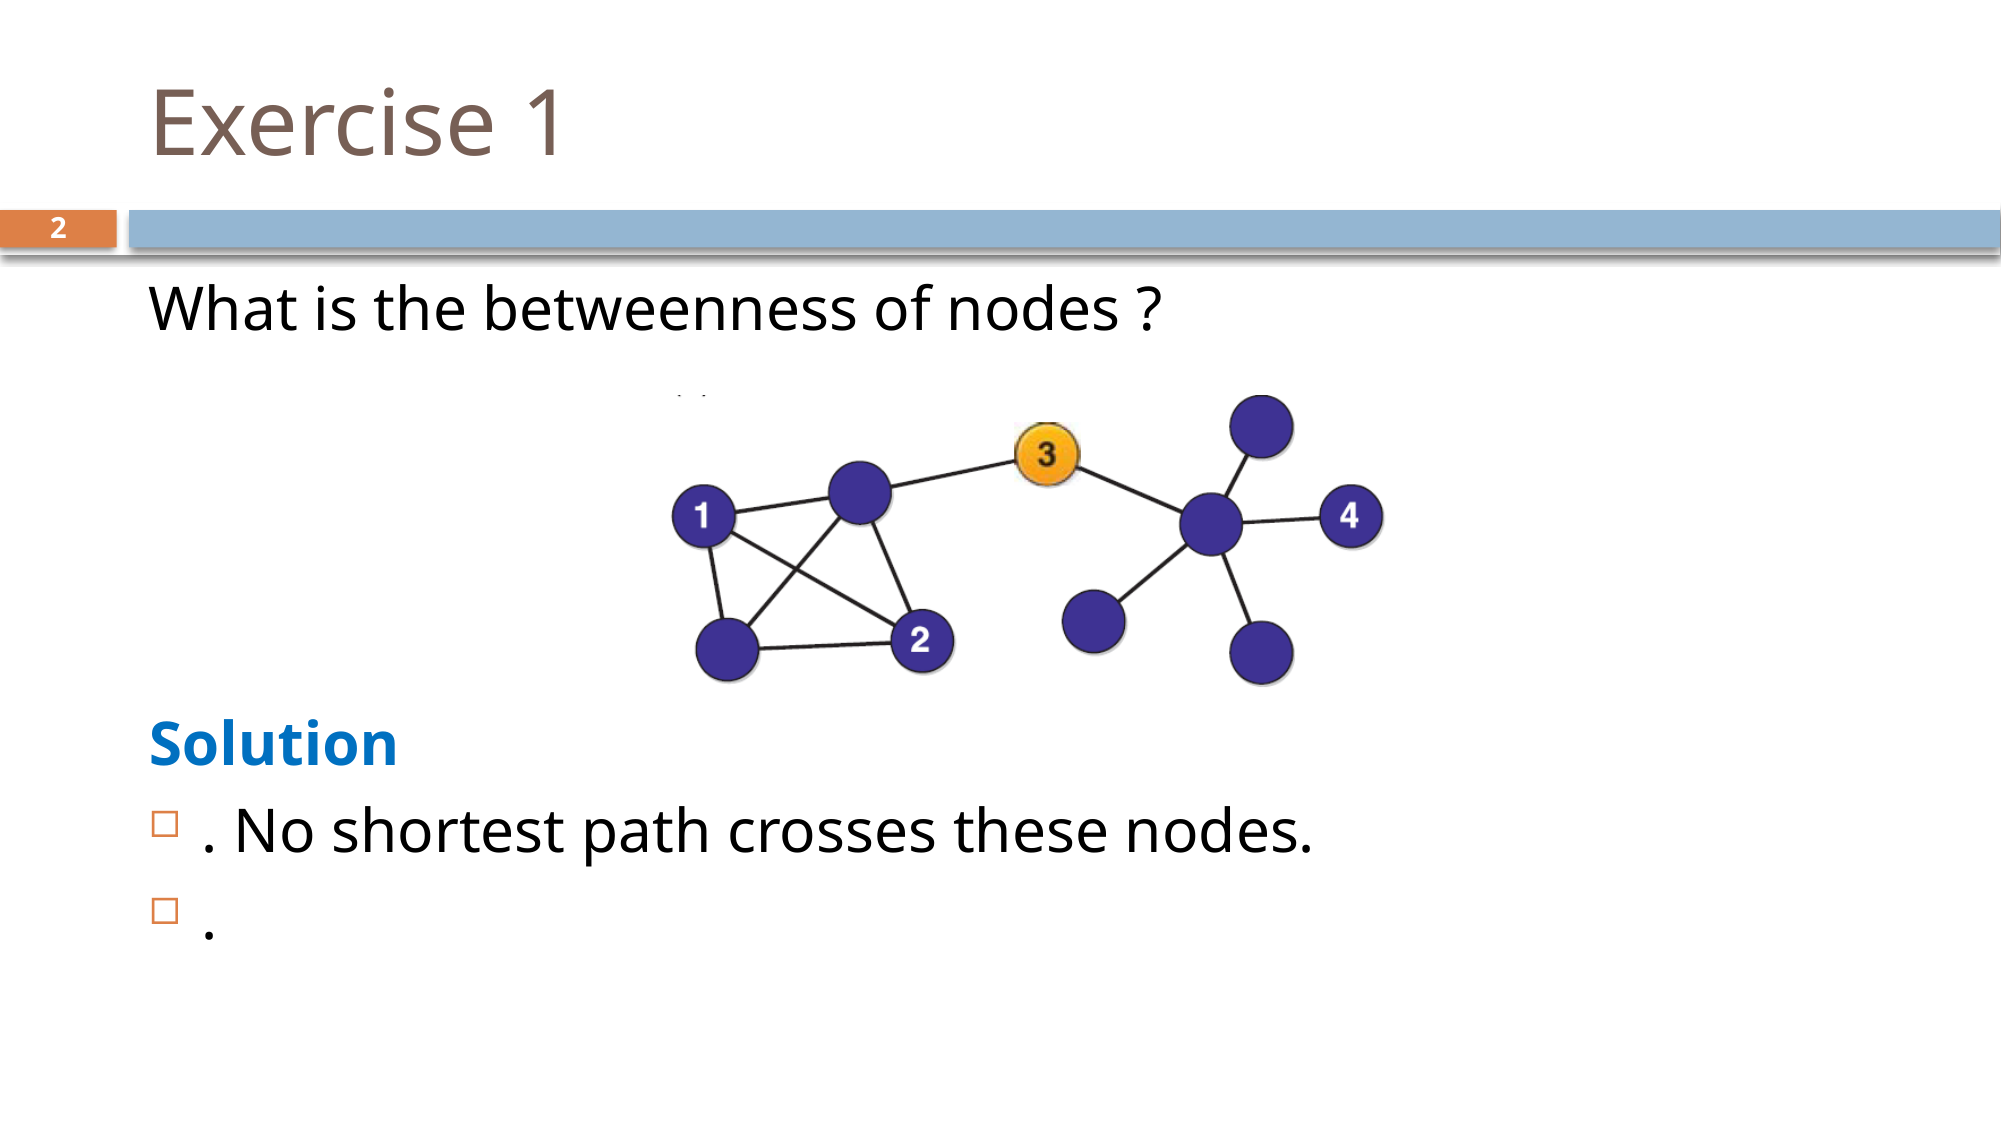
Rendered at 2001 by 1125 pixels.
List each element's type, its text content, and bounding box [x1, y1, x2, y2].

slide_number 2 [0, 208, 117, 249]
title Exercise 1 [133, 37, 1918, 200]
picture [644, 394, 1407, 696]
